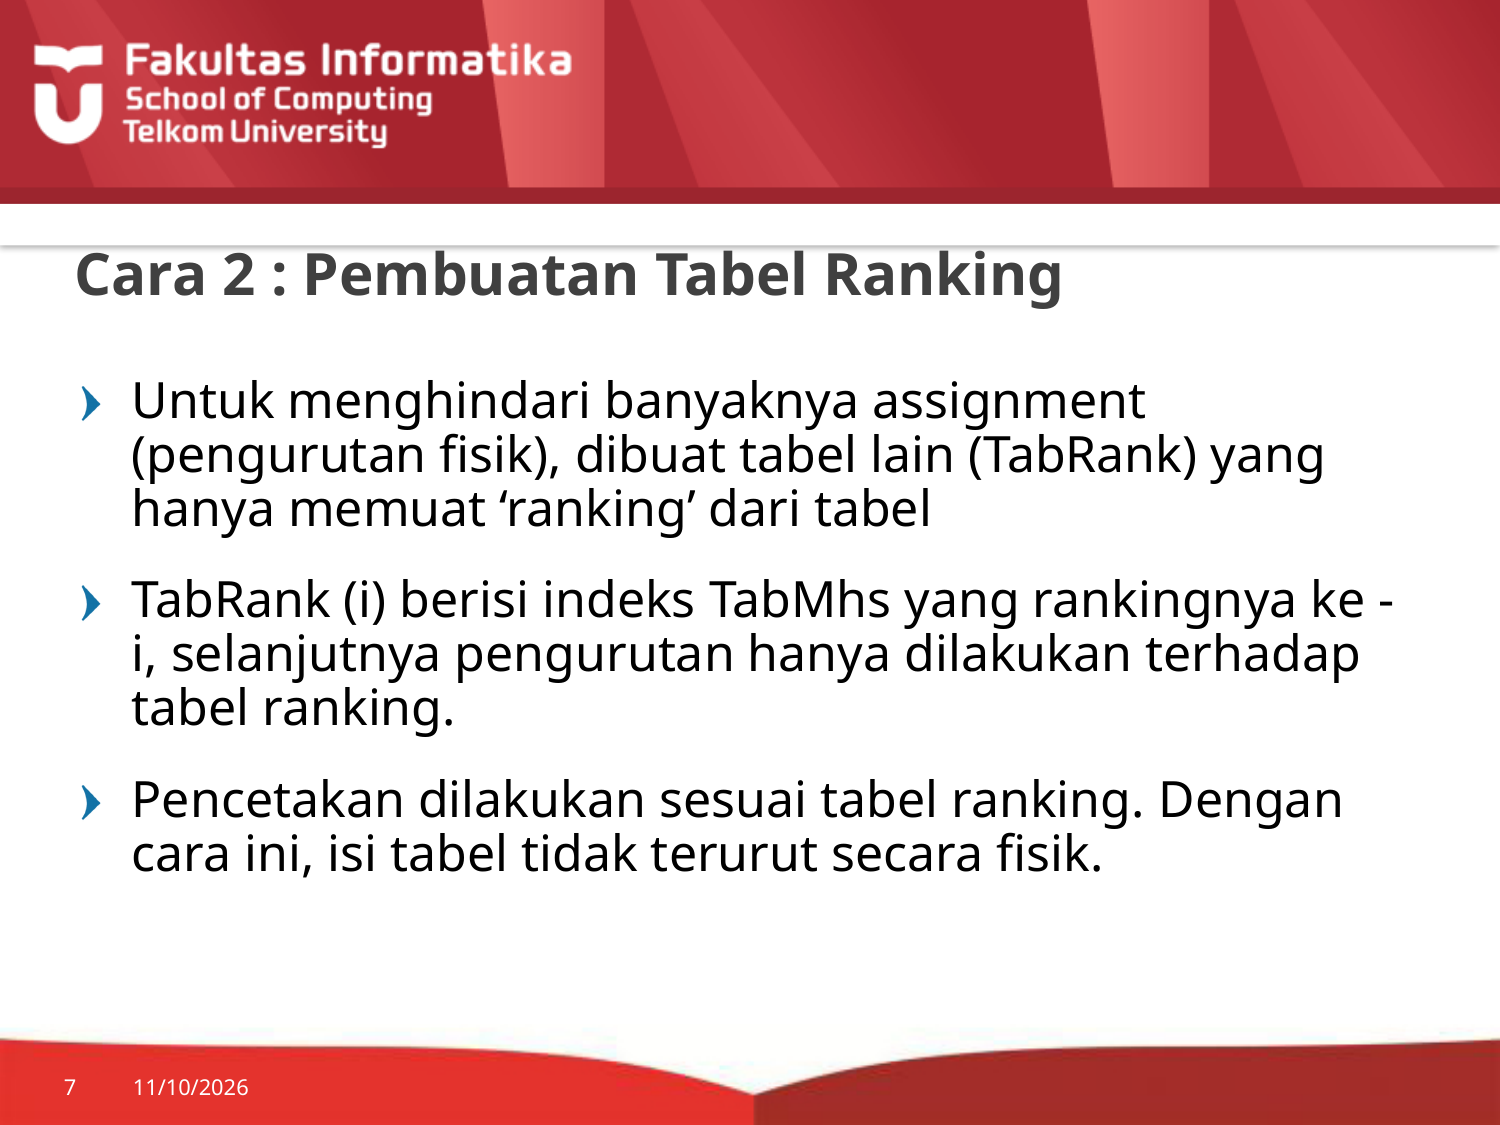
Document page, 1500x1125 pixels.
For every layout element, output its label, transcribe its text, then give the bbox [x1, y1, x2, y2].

picture [75, 574, 104, 623]
picture [75, 375, 104, 423]
picture [0, 0, 1500, 203]
title Cara 2 : Pembuatan Tabel Ranking [59, 219, 1426, 325]
list Untuk menghindari banyaknya assignment (pengurutan fisik), dibuat tabel lain (TabRank) yang hanya memuat ‘ranking’ dari tabel TabRank (i) berisi indeks TabMhs yang rankingnya ke - i, selanjutnya pengurutan hanya dilakukan terhadap tabel ranking. Pencetakan dilakukan sesuai tabel ranking. Dengan cara ini, isi tabel tidak terurut secara fisik. [60, 367, 1426, 909]
picture [0, 1024, 1500, 1125]
slide_number 7 [63, 1058, 123, 1119]
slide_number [132, 1058, 403, 1119]
picture [75, 774, 104, 822]
